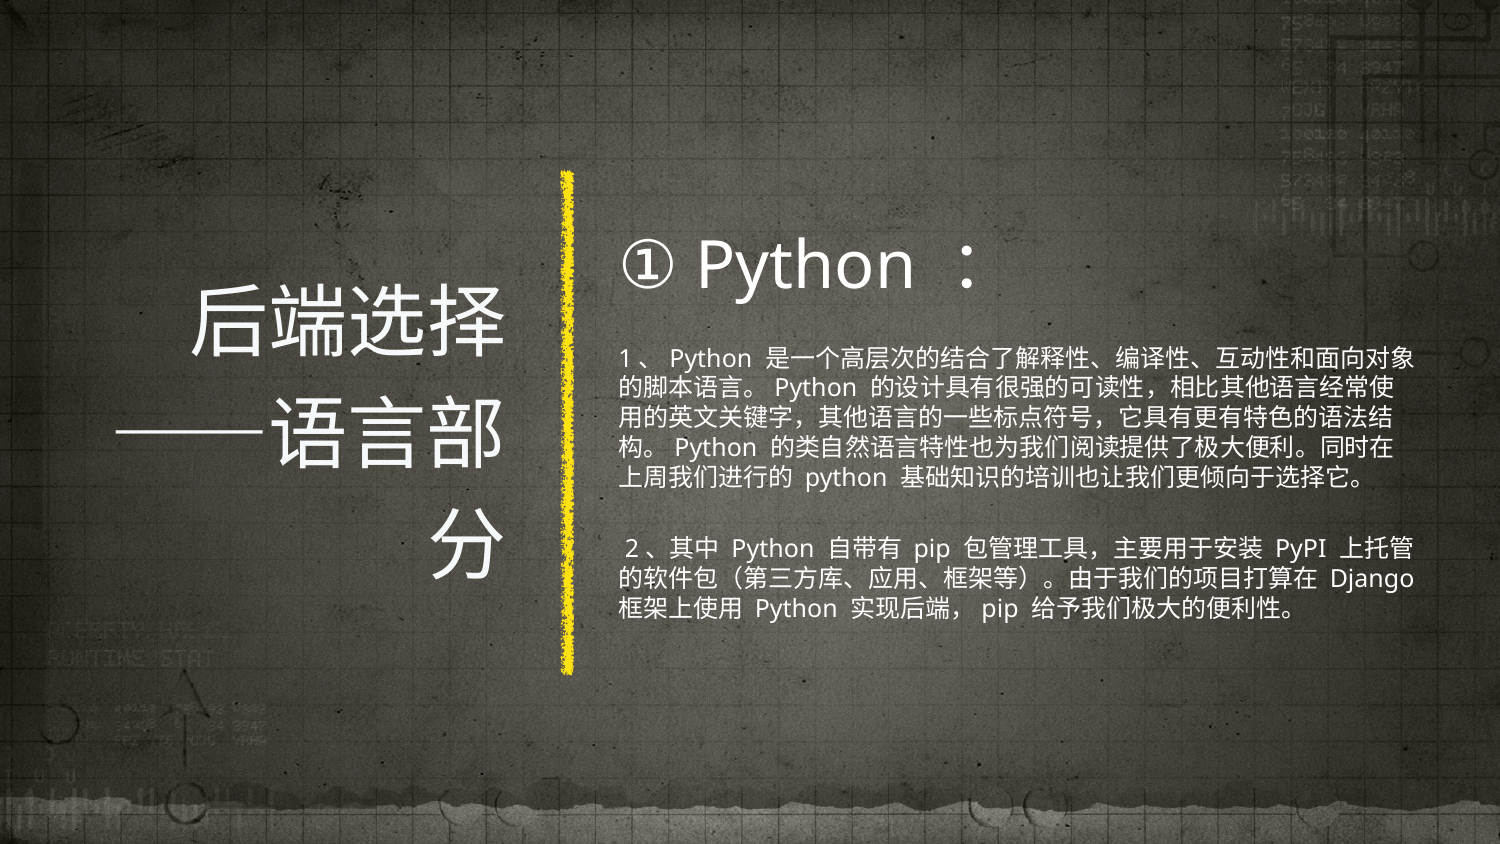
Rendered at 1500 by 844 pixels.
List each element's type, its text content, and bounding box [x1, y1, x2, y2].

title 后端选择——语言部分 [29, 168, 510, 676]
picture [0, 0, 1500, 844]
list ① Python ： 1、Python 是一个高层次的结合了解释性、编译性、互动性和面向对象的脚本语言。Python 的设计具有很强的可读性，相比其他语言经常使用的英文关键字，其他语言的一些标点符号，它具有更有特色的语法结构。Python 的类自然语言特性也为我们阅读提供了极大便利。同时在上周我们进行的 python 基础知识的培训也让我们更倾向于选择它。 2、其中 Python 自带有 pip 包管理工具，主要用于安装 PyPI 上托管的软件包（第三方库、应用、框架等）。由于我们的项目打算在 Django框架上使用 Python 实现后端，pip 给予我们极大的便利性。 [612, 169, 1425, 675]
